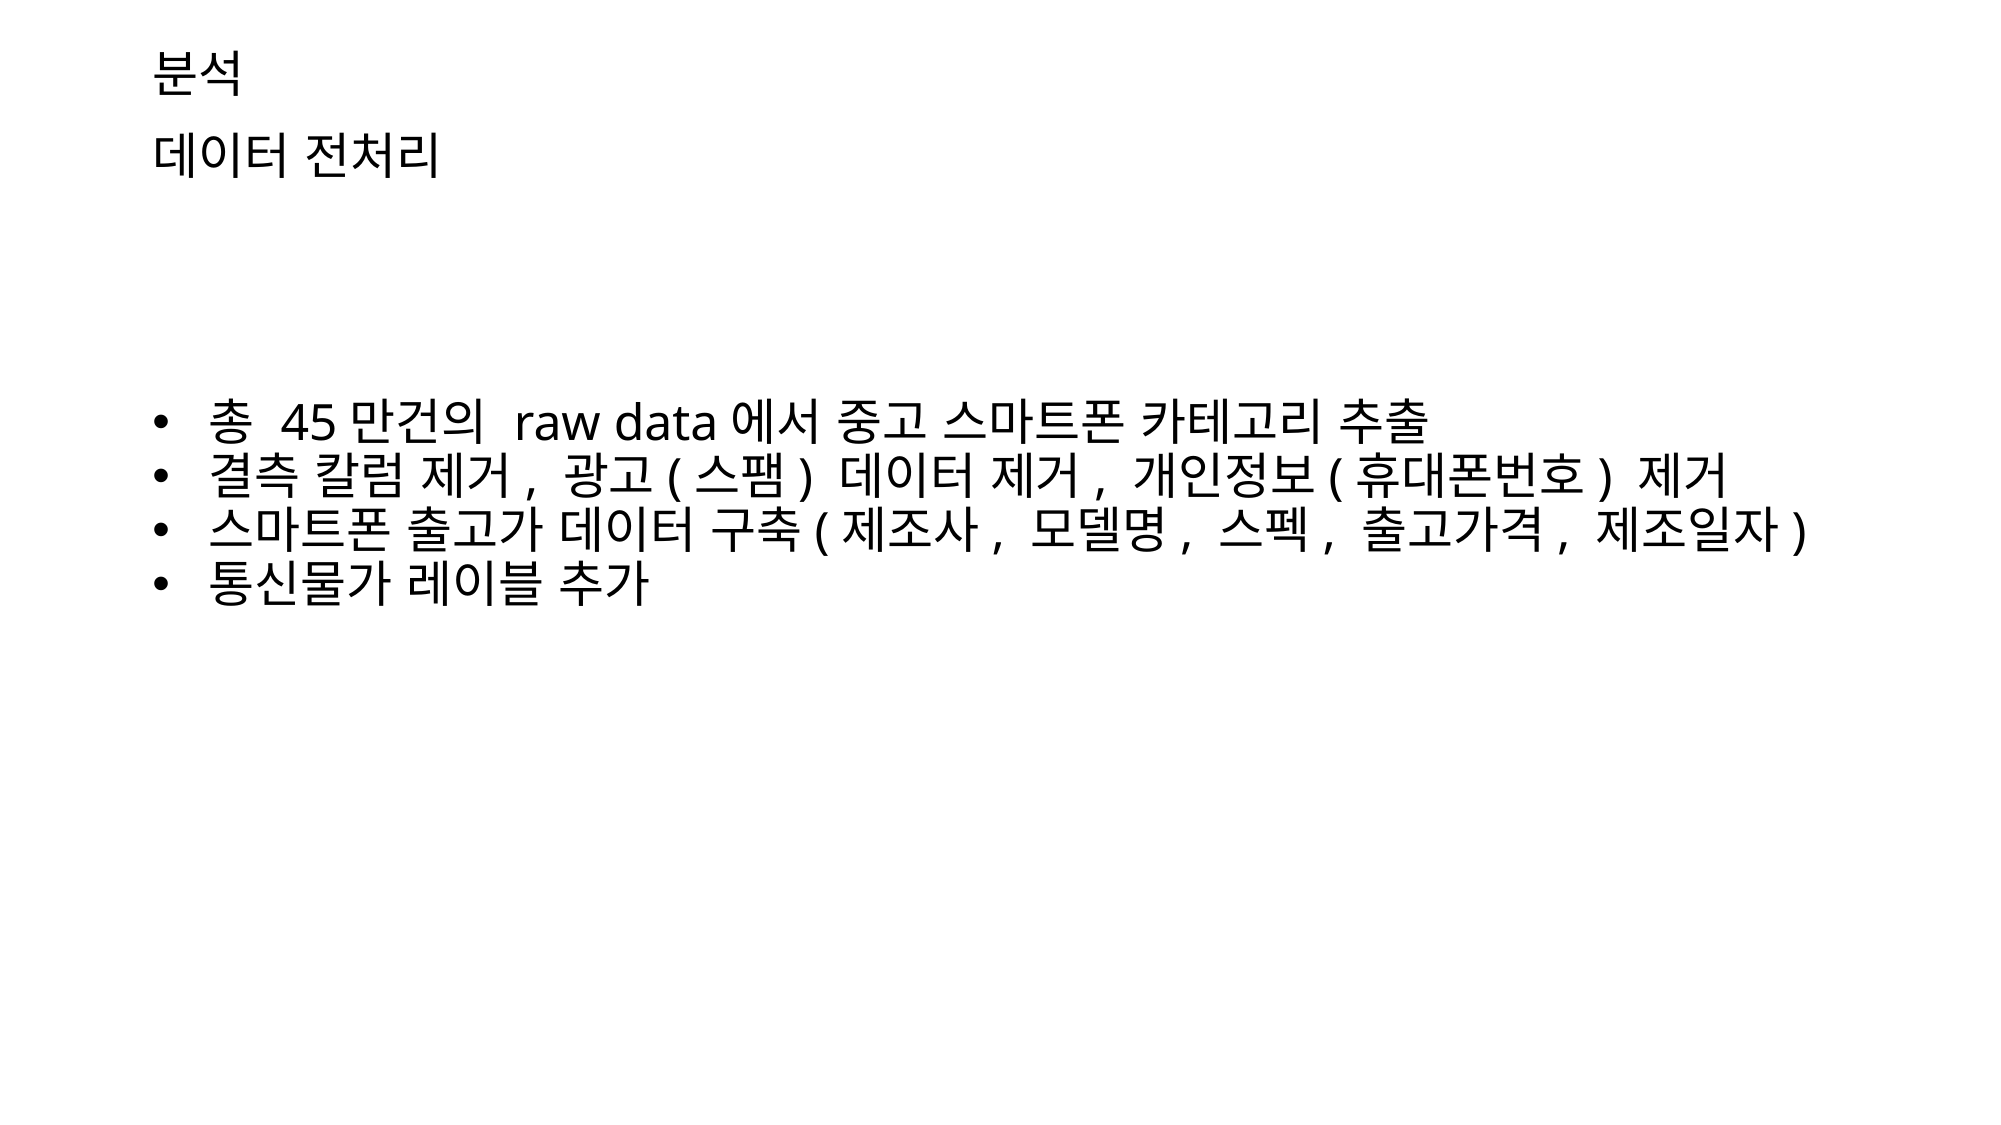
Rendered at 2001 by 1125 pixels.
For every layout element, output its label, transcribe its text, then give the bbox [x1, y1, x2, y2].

text_box 총 45만건의 raw data에서 중고 스마트폰 카테고리 추출 결측 칼럼 제거, 광고(스팸) 데이터 제거, 개인정보(휴대폰번호) 제거 스마트폰 출고가 데이터 구축(제조사, 모델명, 스펙, 출고가격, 제조일자) 통신물가 레이블 추가 [137, 281, 1863, 893]
text_box 분석 [137, 35, 1863, 117]
text_box 데이터 전처리 [137, 117, 1863, 200]
